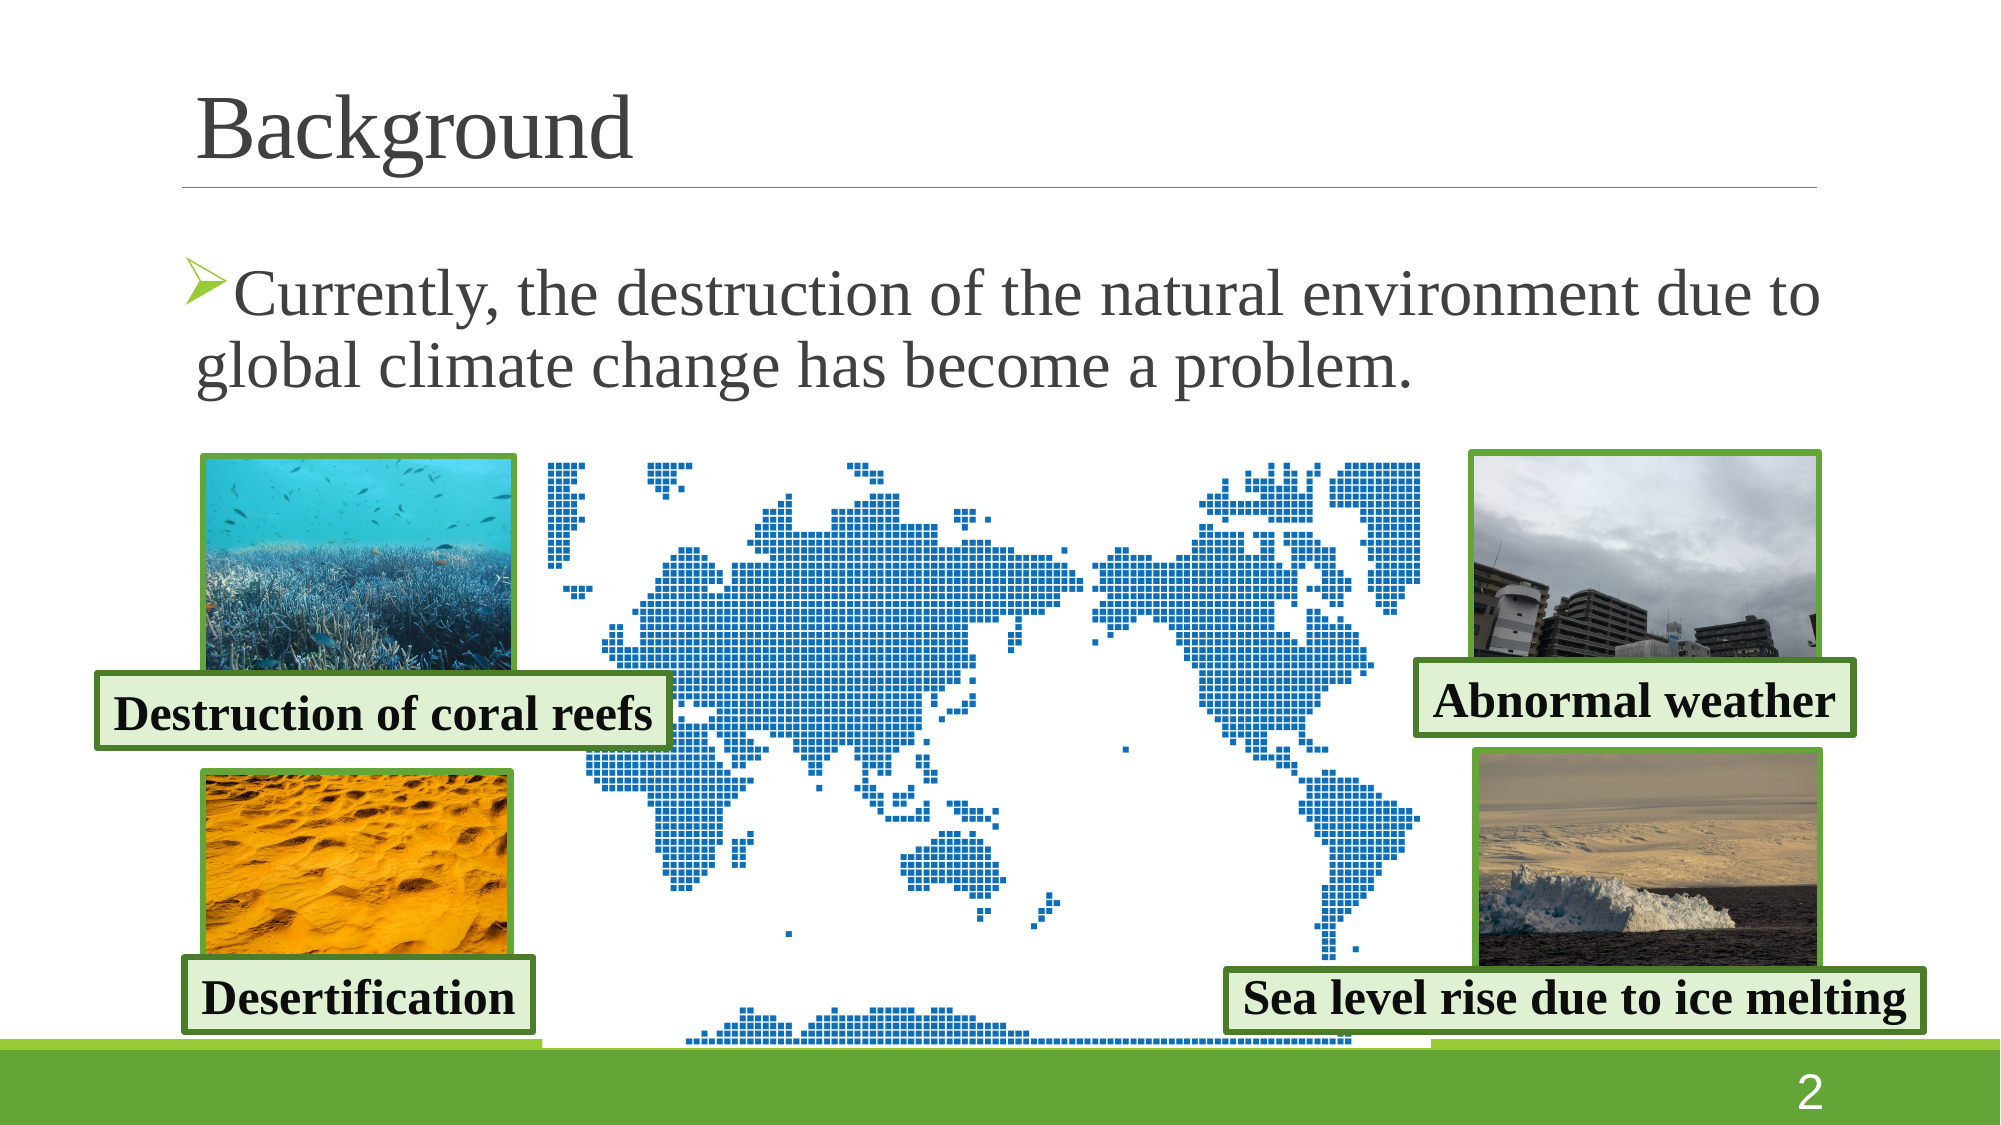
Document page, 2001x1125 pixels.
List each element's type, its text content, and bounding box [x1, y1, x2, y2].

picture [541, 457, 1438, 1049]
picture [205, 458, 512, 674]
text_box Destruction of coral reefs [97, 673, 538, 748]
text_box Abnormal weather [1445, 660, 1854, 735]
picture [1473, 454, 1817, 676]
title Background [180, 47, 1830, 185]
text_box Sea level rise due to ice melting [1445, 969, 1924, 1032]
picture [205, 774, 508, 976]
list Currently, the destruction of the natural environment due to global climate change has become a problem. [180, 209, 1830, 451]
slide_number 2 [1624, 1059, 1840, 1120]
picture [1478, 752, 1818, 979]
text_box Desertification [184, 957, 533, 1032]
